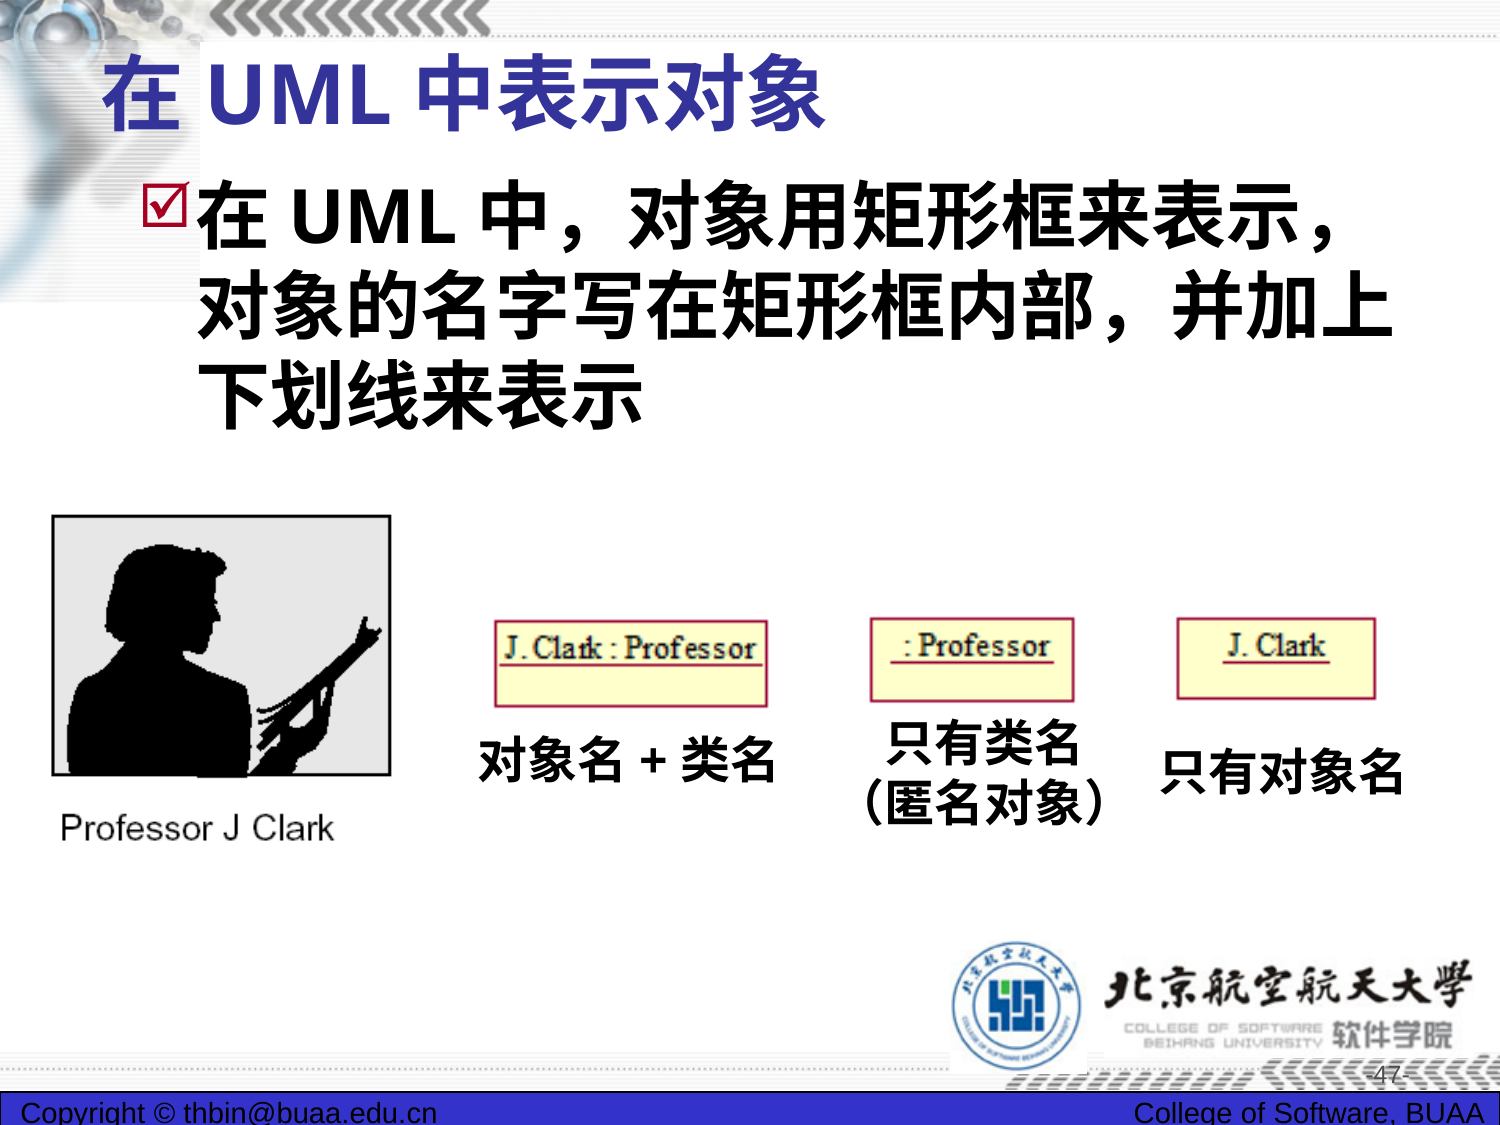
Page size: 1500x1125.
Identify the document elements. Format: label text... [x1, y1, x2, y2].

list 在UML中，对象用矩形框来表示，对象的名字写在矩形框内部，并加上下划线来表示 [123, 160, 1424, 447]
picture [489, 608, 1387, 717]
slide_number -47- [1074, 1051, 1426, 1125]
title 在UML中表示对象 [85, 42, 1500, 149]
text_box 对象名+类名 [467, 721, 796, 797]
picture [0, 940, 1087, 1090]
text_box 只有类名 （匿名对象） [819, 725, 1149, 839]
picture [0, 479, 462, 870]
picture [0, 0, 1500, 303]
picture [1104, 952, 1500, 1090]
text_box 只有对象名 [1143, 733, 1424, 808]
